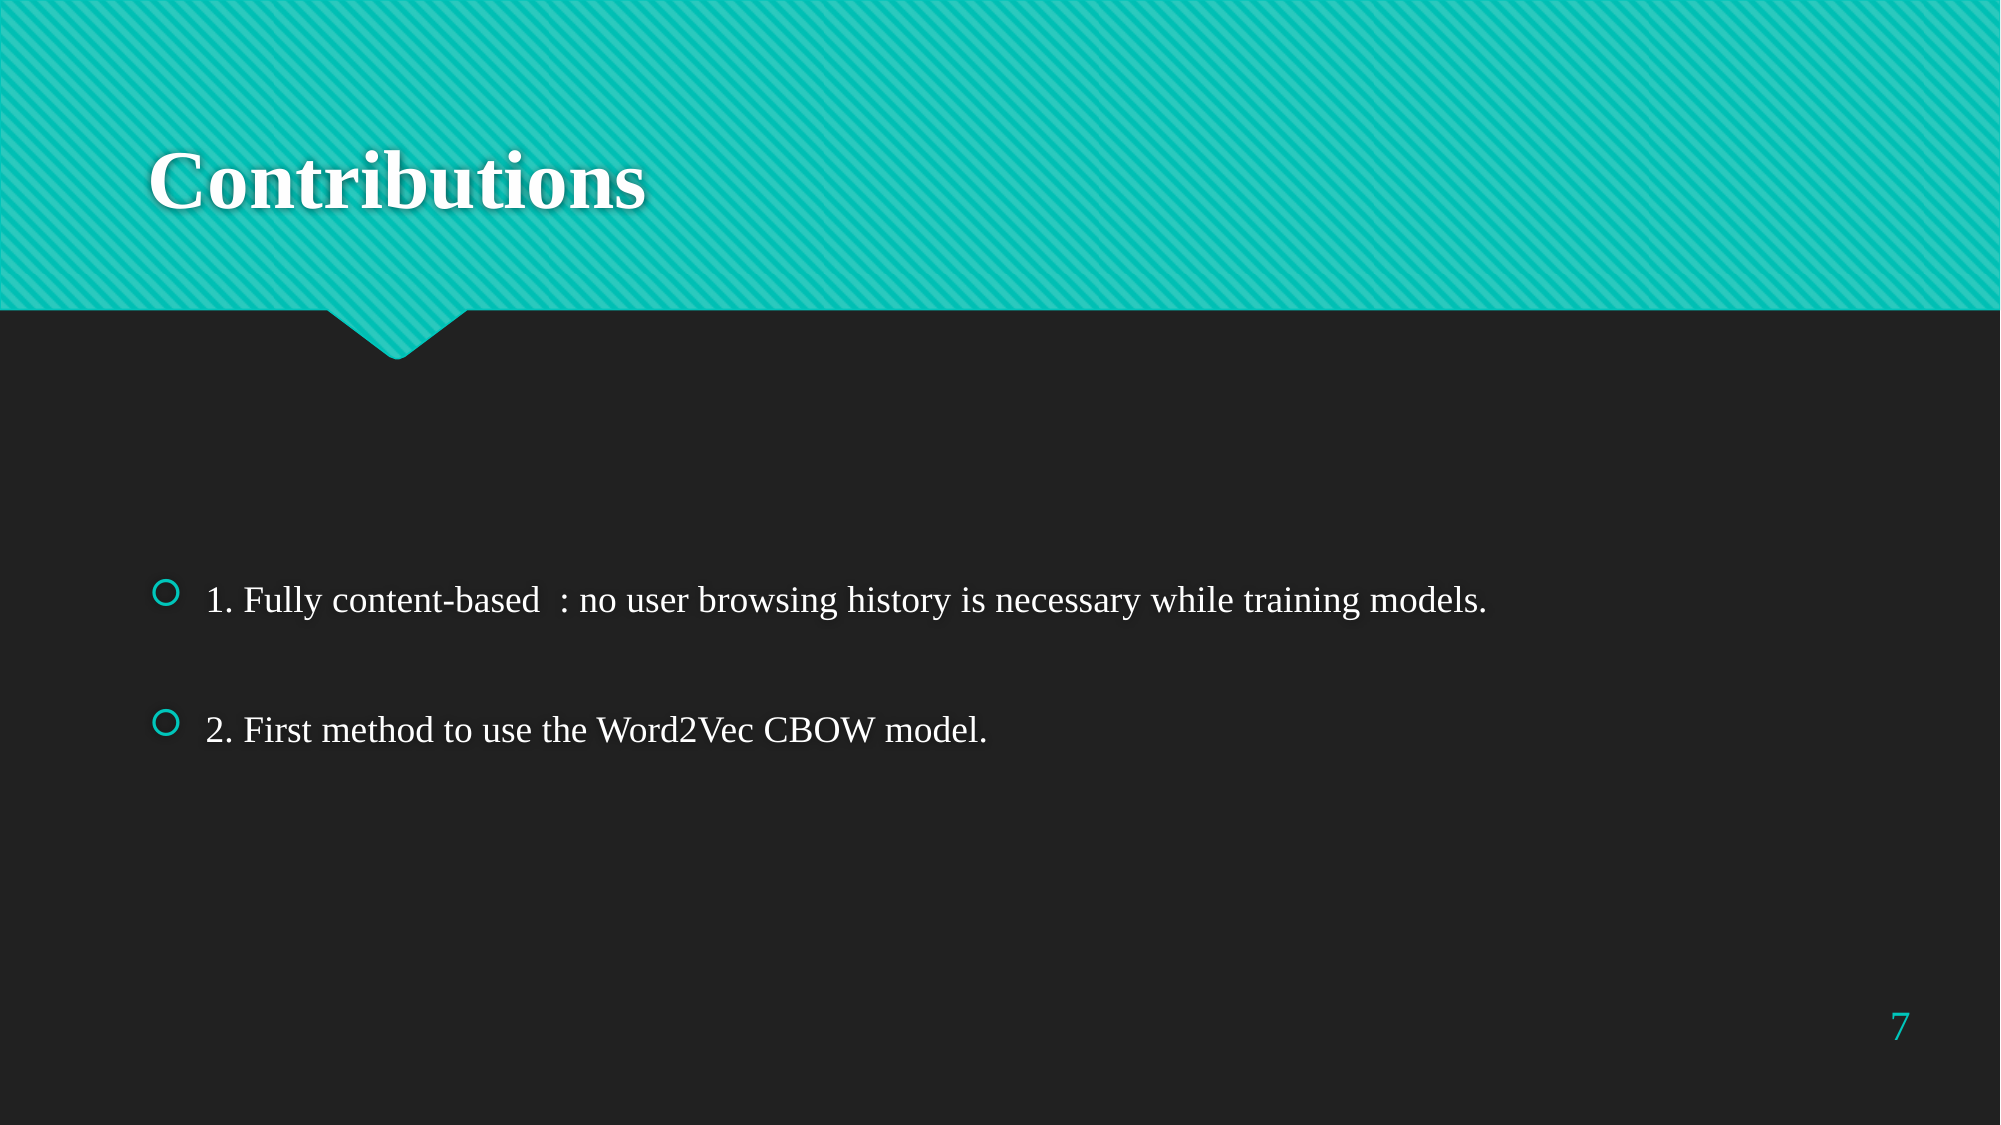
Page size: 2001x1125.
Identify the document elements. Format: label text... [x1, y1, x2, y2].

list 1. Fully content-based : no user browsing history is necessary while training models. 2. First method to use the Word2Vec CBOW model. [134, 364, 1866, 962]
slide_number 7 [1751, 970, 1926, 1051]
title Contributions [132, 73, 1868, 233]
